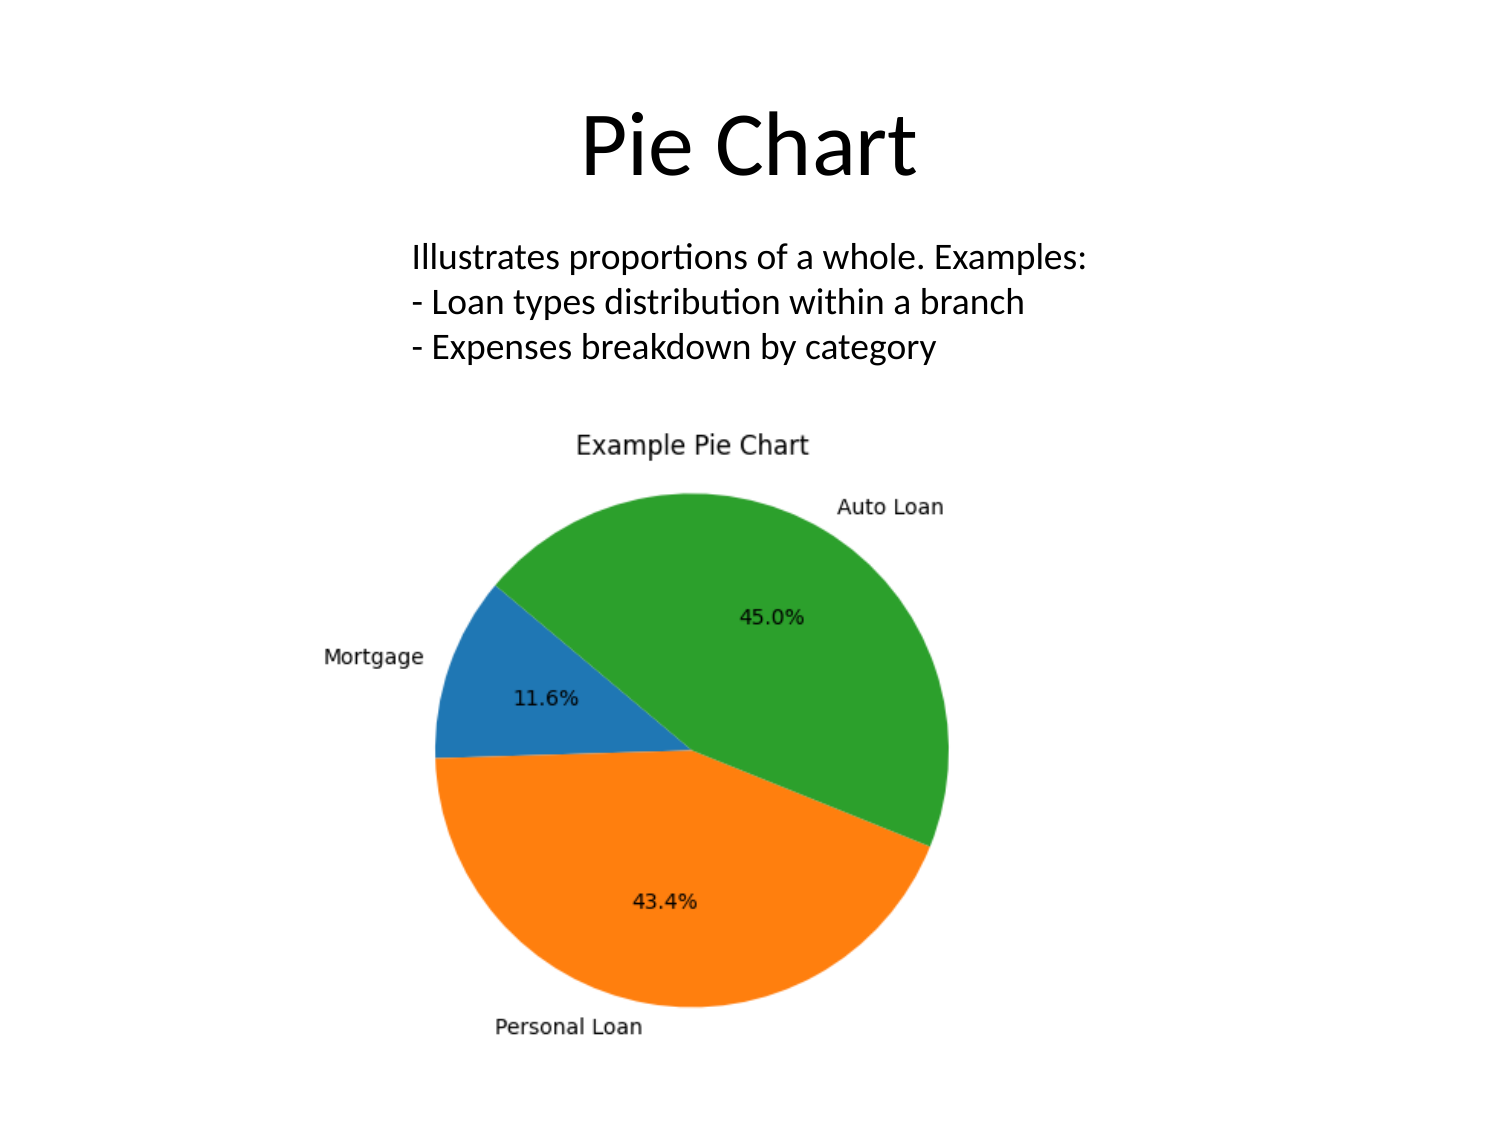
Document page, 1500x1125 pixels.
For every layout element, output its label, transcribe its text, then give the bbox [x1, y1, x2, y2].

picture [191, 380, 1170, 1114]
title Pie Chart [75, 45, 1425, 233]
text_box Illustrates proportions of a whole. Examples: - Loan types distribution within a branch - Expenses breakdown by category [396, 224, 1104, 375]
